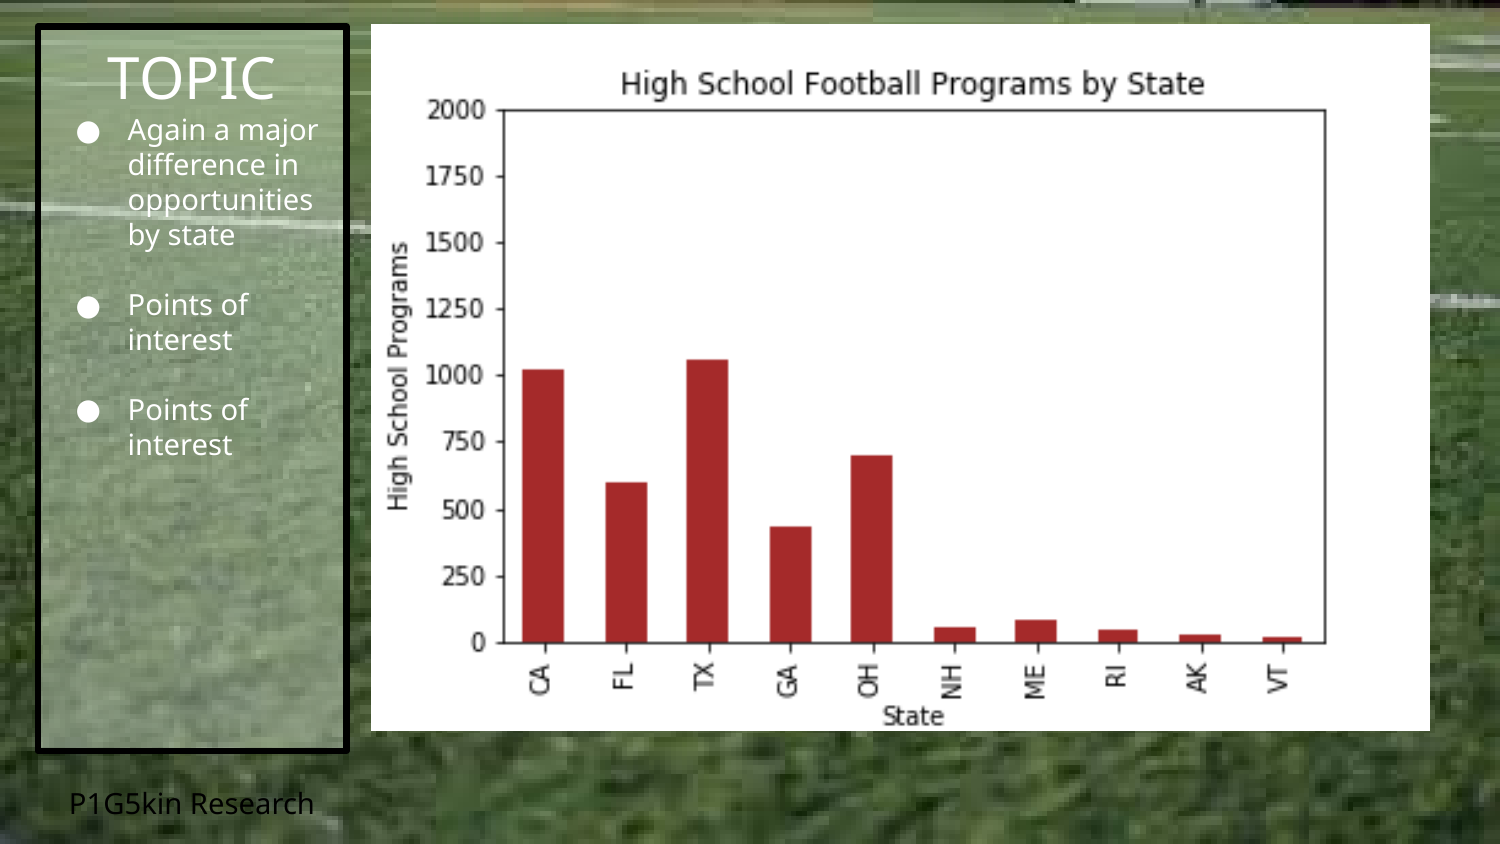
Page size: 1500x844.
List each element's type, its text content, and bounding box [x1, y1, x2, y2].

text_box P1G5kin Research [37, 770, 347, 829]
picture [0, 0, 1500, 844]
title TOPIC Again a major difference in opportunities by state Points of interest Points of interest [37, 26, 347, 751]
